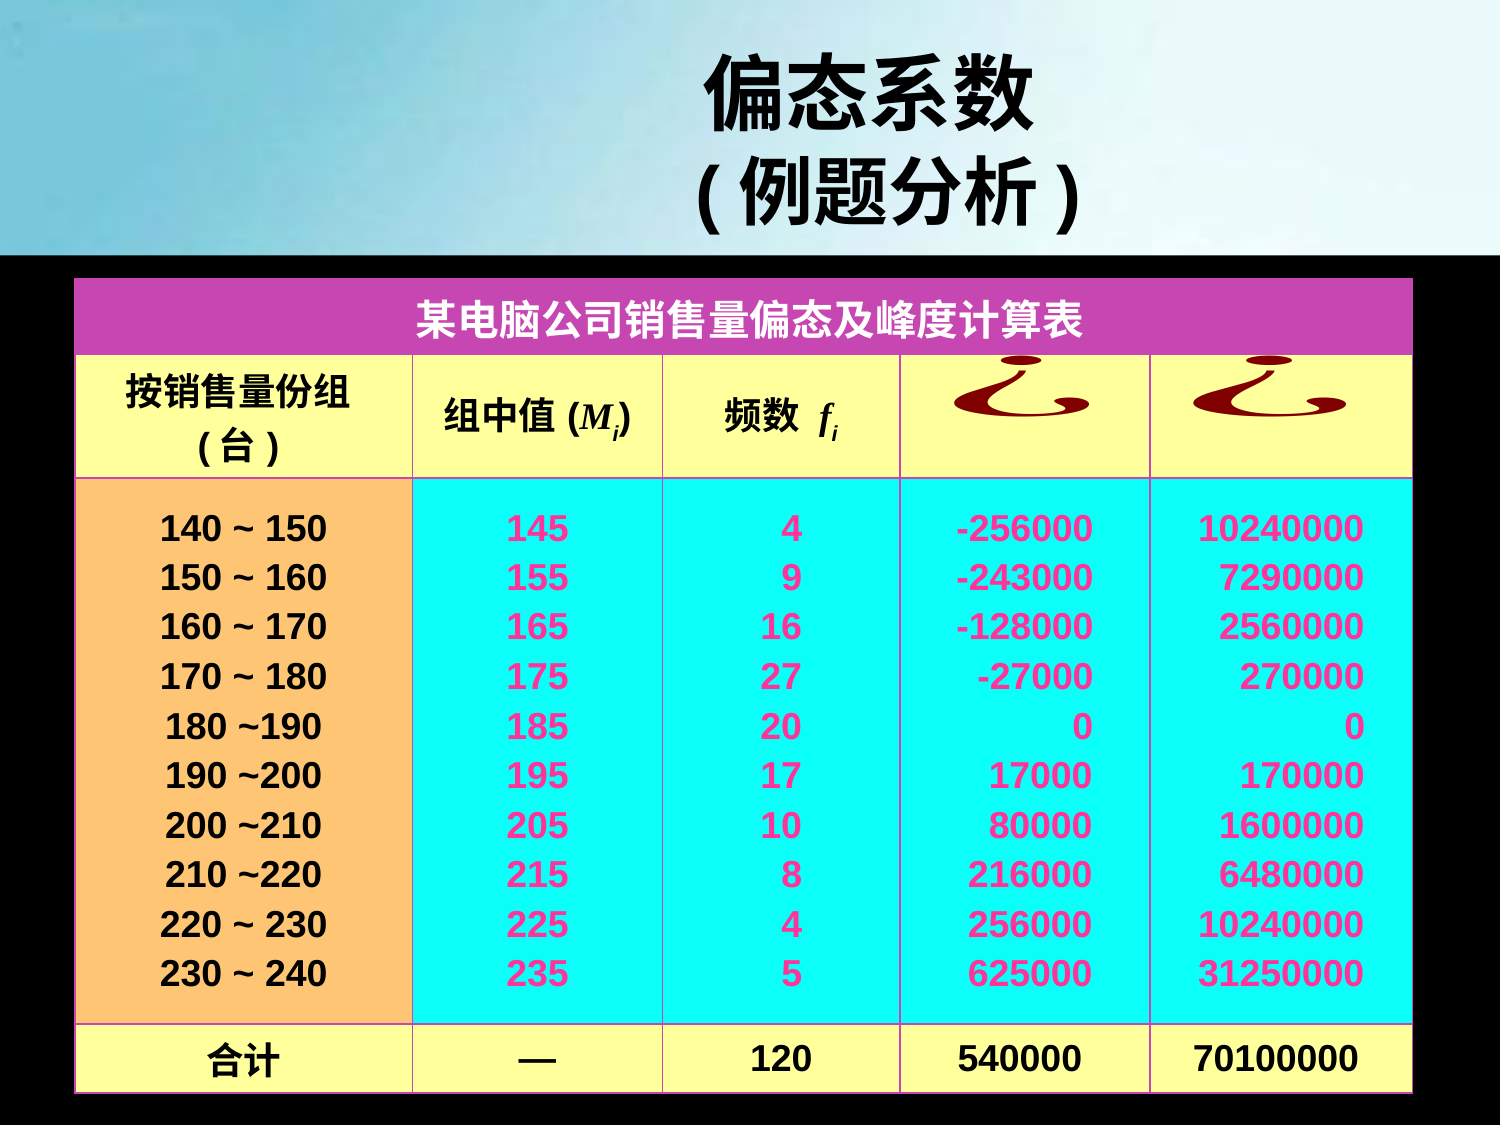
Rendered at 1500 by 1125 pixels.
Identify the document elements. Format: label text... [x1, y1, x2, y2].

text_box [0, 255, 1500, 1125]
table_cell 540000 [901, 1025, 1149, 1092]
table_cell 70100000 [1151, 1025, 1412, 1092]
table_cell [901, 355, 1149, 477]
picture [0, 0, 1500, 255]
table_cell — [413, 1025, 662, 1092]
table_cell 4 9 16 27 20 17 10 8 4 5 [663, 479, 899, 1023]
table_cell 组中值(Mi) [413, 355, 662, 477]
table_cell 10240000 7290000 2560000 270000 0 170000 1600000 6480000 10240000 31250000 [1151, 479, 1412, 1023]
table_cell 145 155 165 175 185 195 205 215 225 235 [413, 479, 662, 1023]
table_cell -256000 -243000 -128000 -27000 0 17000 80000 216000 256000 625000 [901, 479, 1149, 1023]
table_cell 140 ~ 150 150 ~ 160 160 ~ 170 170 ~ 180 180 ~190 190 ~200 200 ~210 210 ~220 220 ~ 230 230 ~ 240 [76, 479, 412, 1023]
table_cell 合计 [76, 1025, 412, 1092]
table_cell 按销售量份组(台) [76, 355, 412, 477]
table_cell [1151, 355, 1412, 477]
table_cell 120 [663, 1025, 899, 1092]
table_cell 频数 fi [663, 355, 899, 477]
title 偏态系数 (例题分析) [312, 50, 1425, 238]
table_header 某电脑公司销售量偏态及峰度计算表 [76, 280, 1412, 353]
